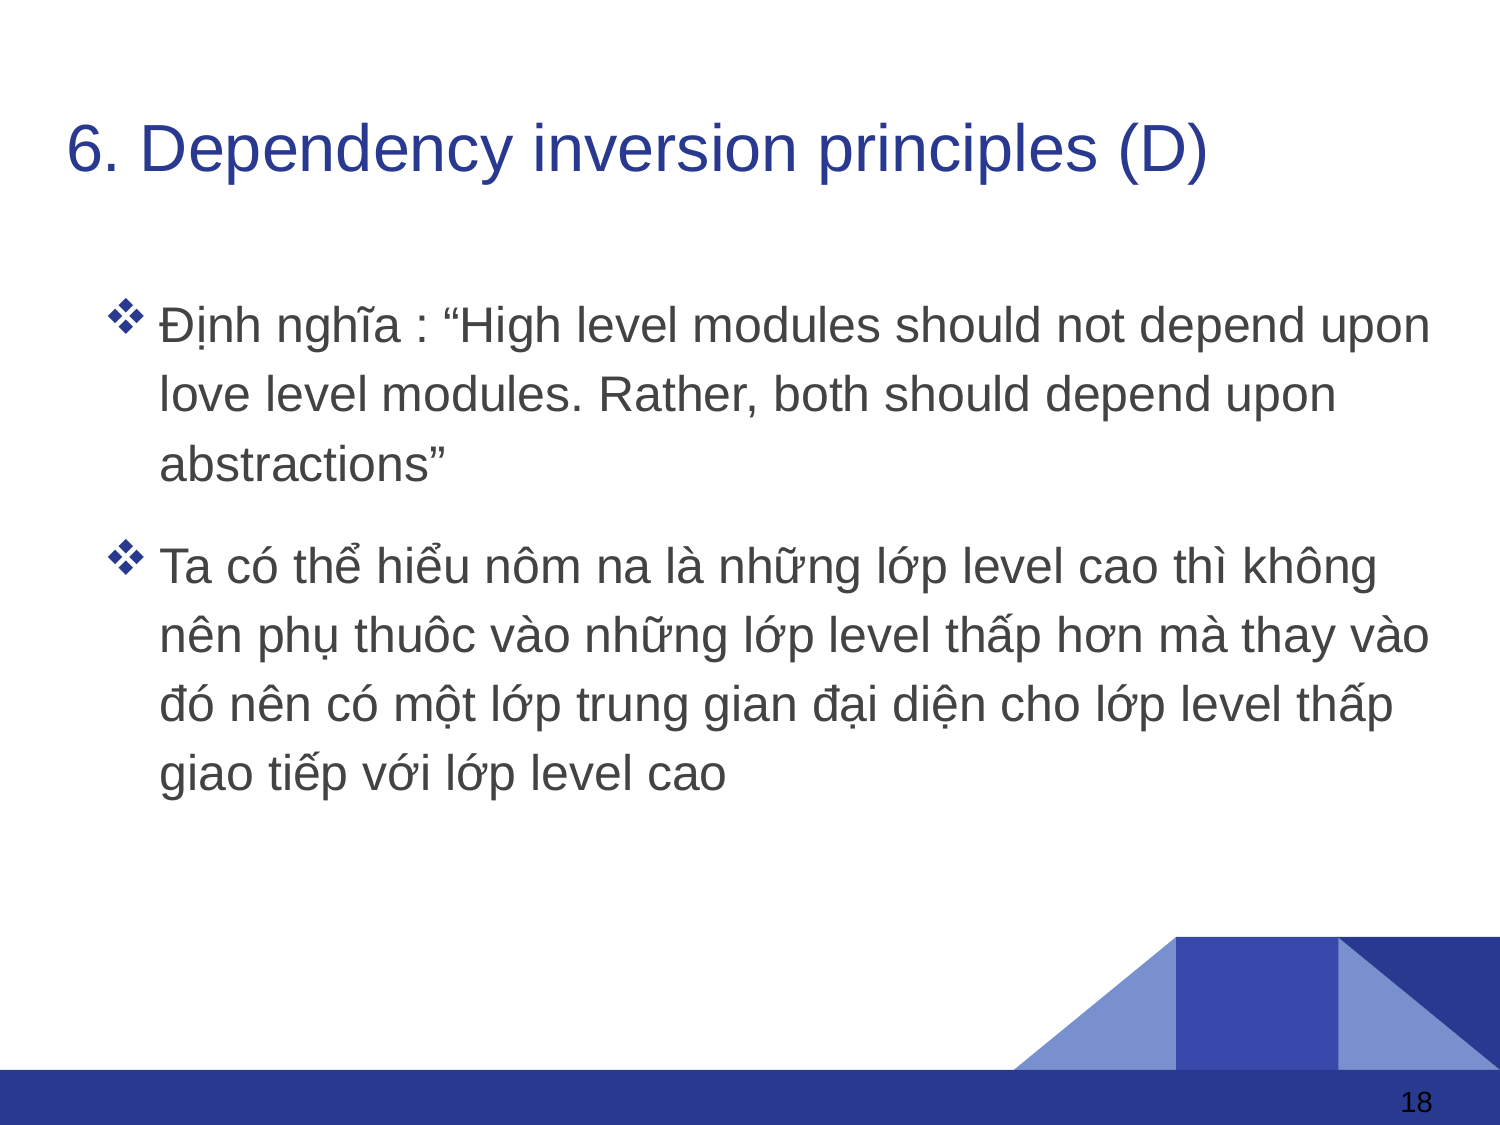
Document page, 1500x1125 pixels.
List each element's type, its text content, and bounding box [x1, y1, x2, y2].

title 6. Dependency inversion principles (D) [51, 89, 1449, 223]
list Định nghĩa : “High level modules should not depend upon love level modules. Rather, both should depend upon abstractions” Ta có thể hiểu nôm na là những lớp level cao thì không nên phụ thuôc vào những lớp level thấp hơn mà thay vào đó nên có một lớp trung gian đại diện cho lớp level thấp giao tiếp với lớp level cao [51, 268, 1449, 1000]
slide_number 18 [1385, 1058, 1476, 1125]
